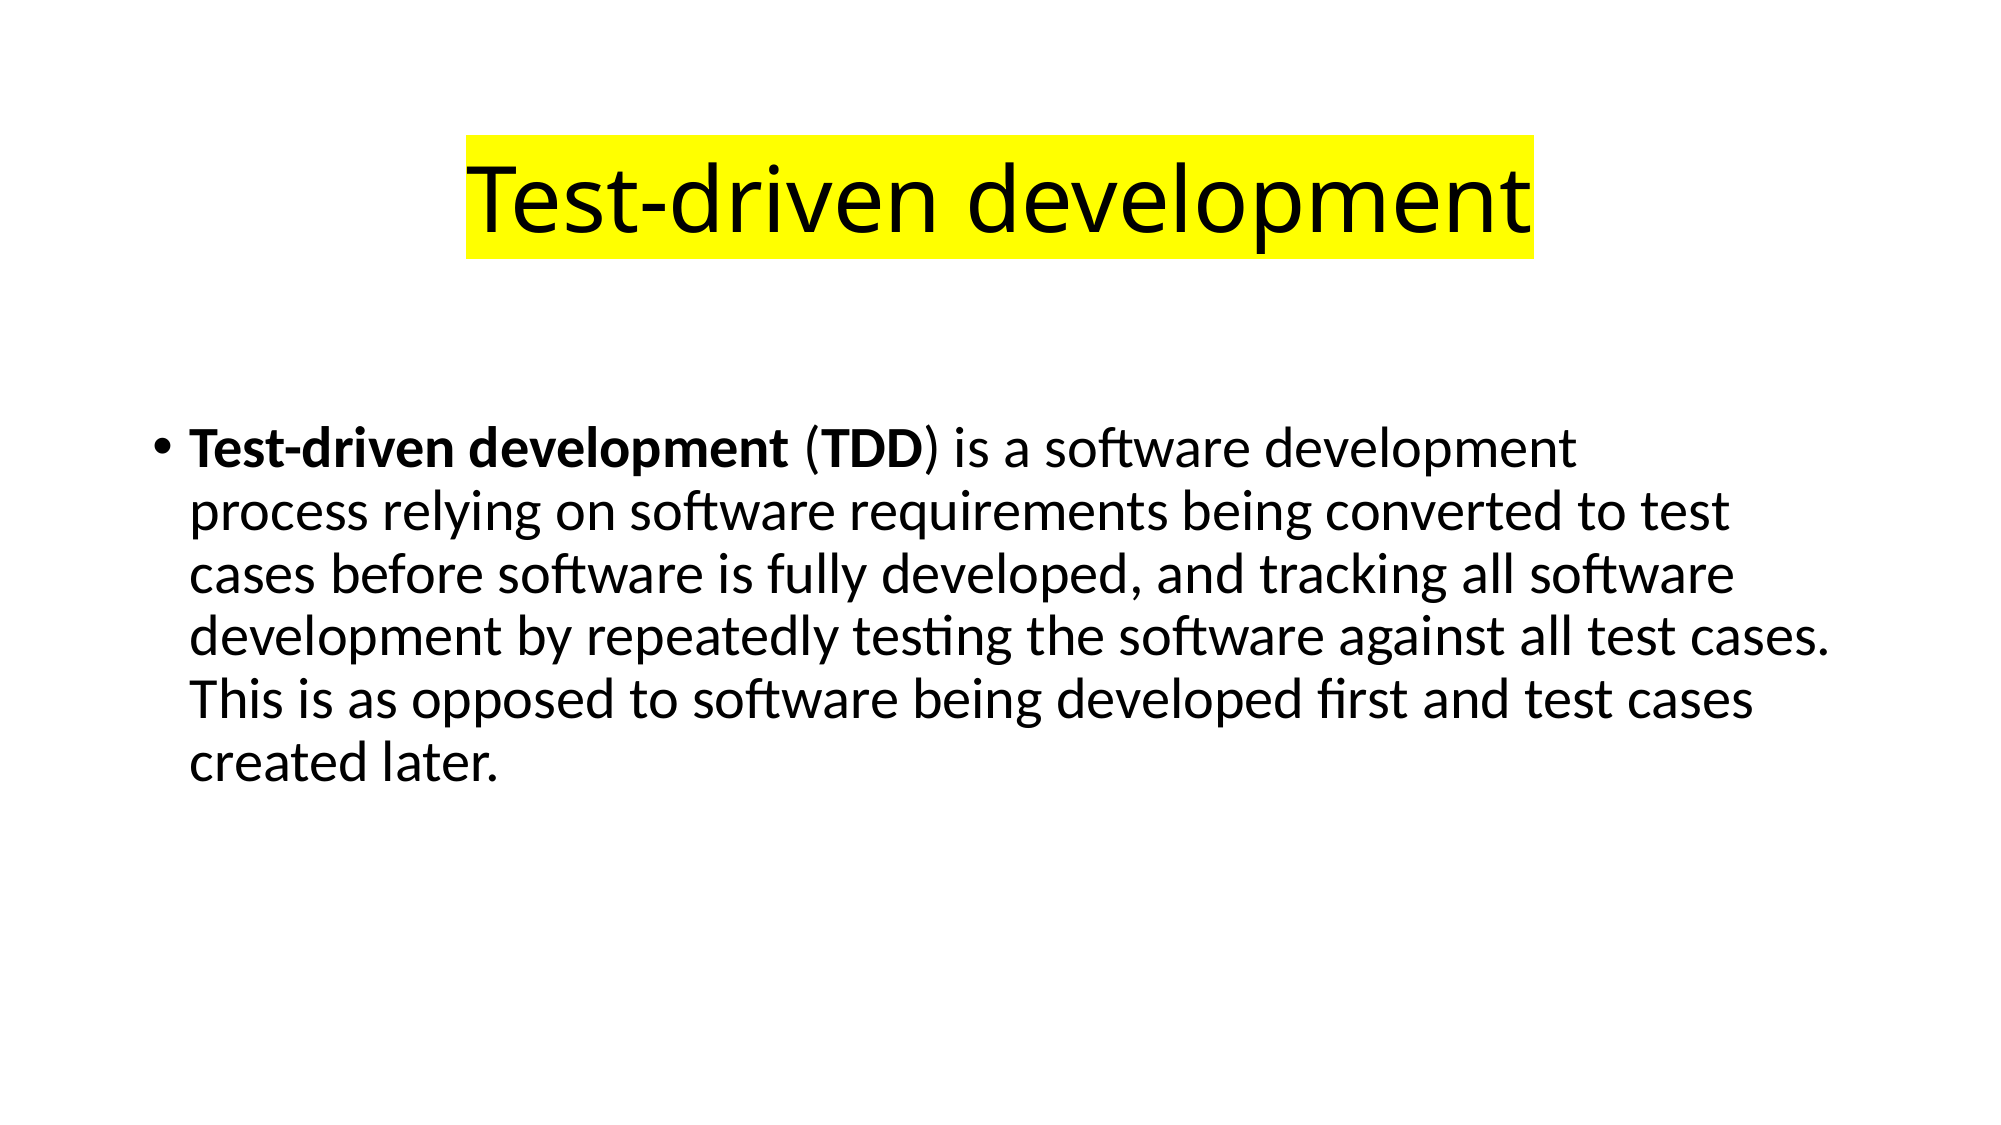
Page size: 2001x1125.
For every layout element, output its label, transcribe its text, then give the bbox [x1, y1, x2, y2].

list Test-driven development (TDD) is a software development process relying on software requirements being converted to test cases before software is fully developed, and tracking all software development by repeatedly testing the software against all test cases. This is as opposed to software being developed first and test cases created later. [137, 409, 1863, 1014]
title Test-driven development [137, 59, 1863, 346]
